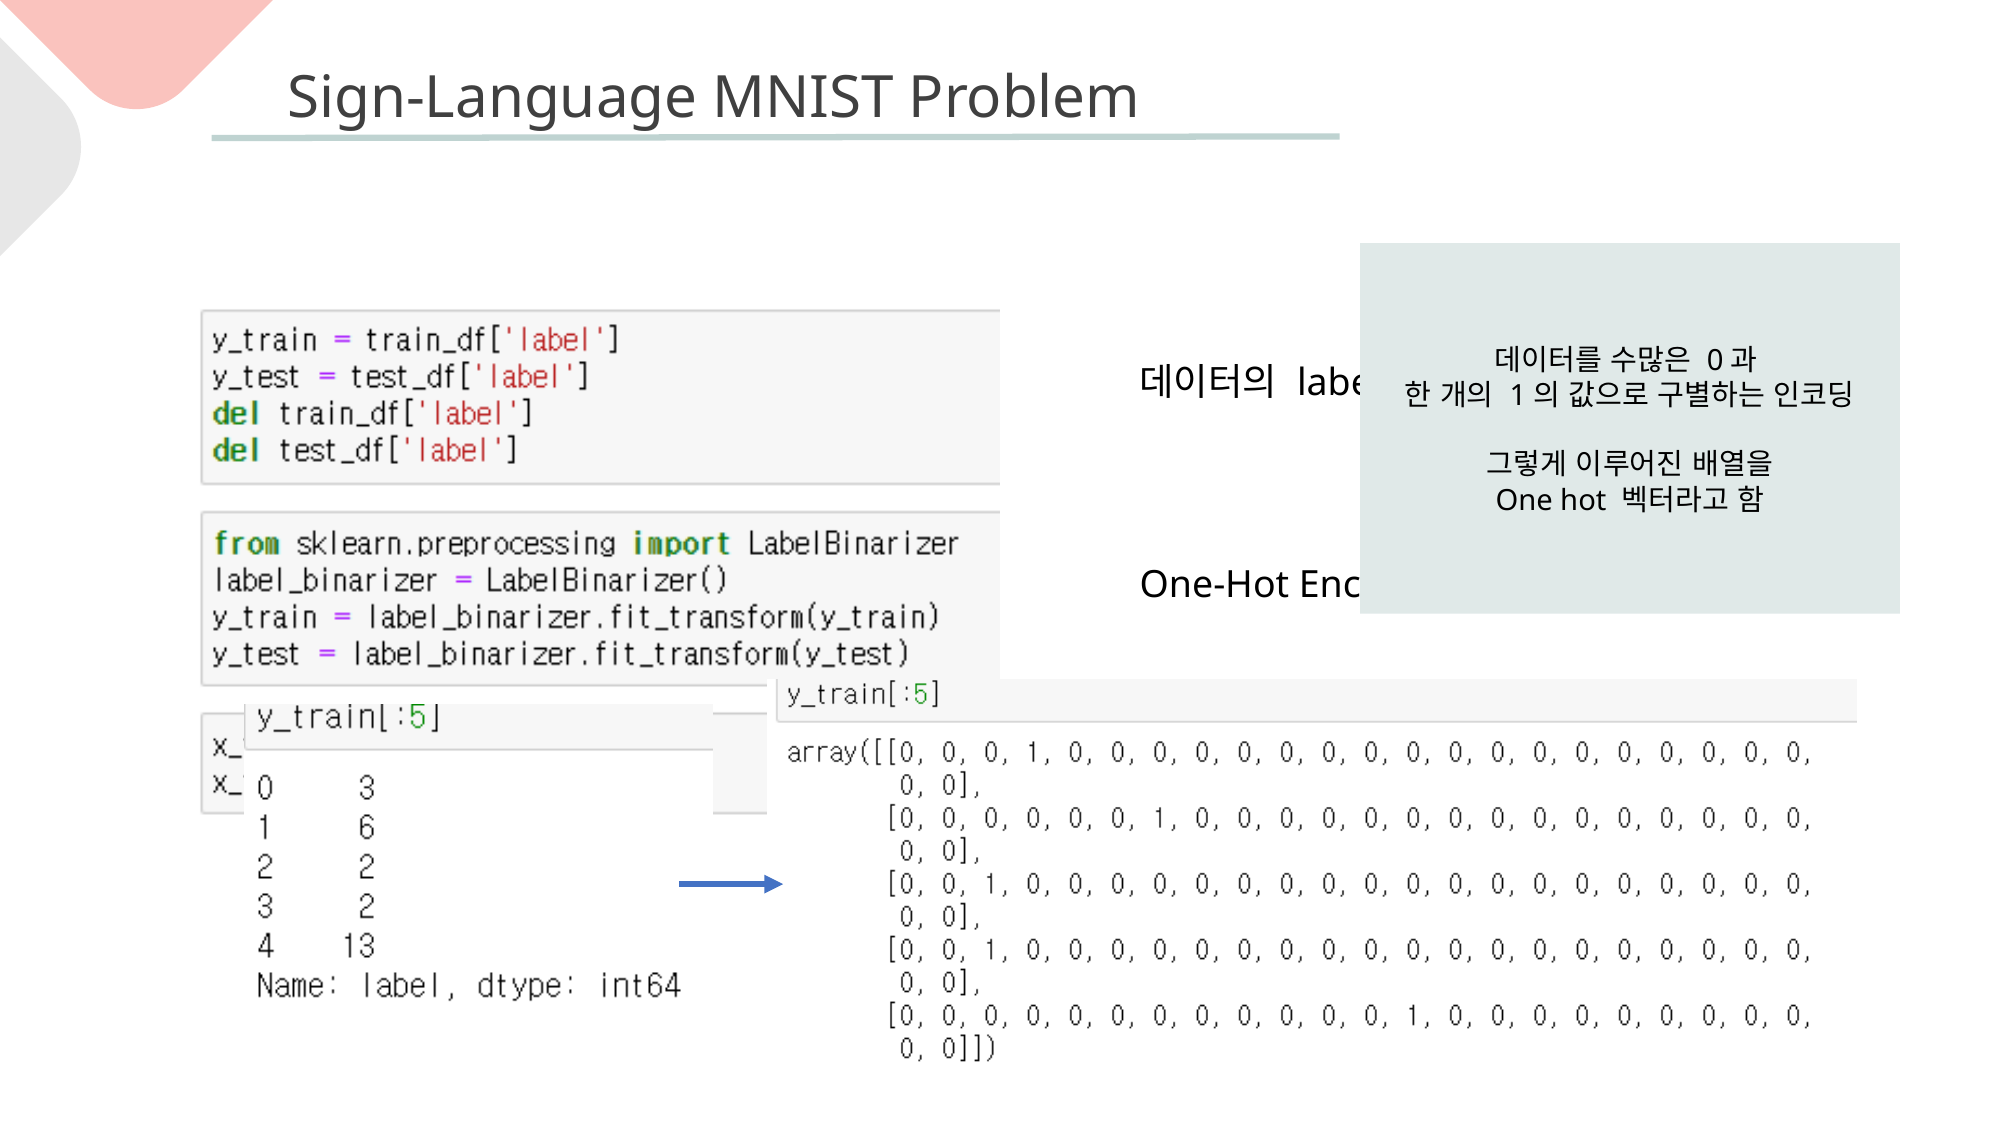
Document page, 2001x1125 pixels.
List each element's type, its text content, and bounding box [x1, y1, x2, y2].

text_box Sign-Language MNIST Problem [272, 16, 1744, 137]
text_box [0, 0, 233, 225]
picture [186, 295, 1000, 830]
text_box 데이터의 label만 저장 [1124, 350, 1359, 411]
text_box One-Hot Encoding [1124, 552, 1359, 613]
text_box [244, 679, 1857, 1085]
text_box 데이터를 수많은 0과 한 개의 1의 값으로 구별하는 인코딩 그렇게 이루어진 배열을 One hot 벡터라고 함 [1359, 242, 1901, 615]
